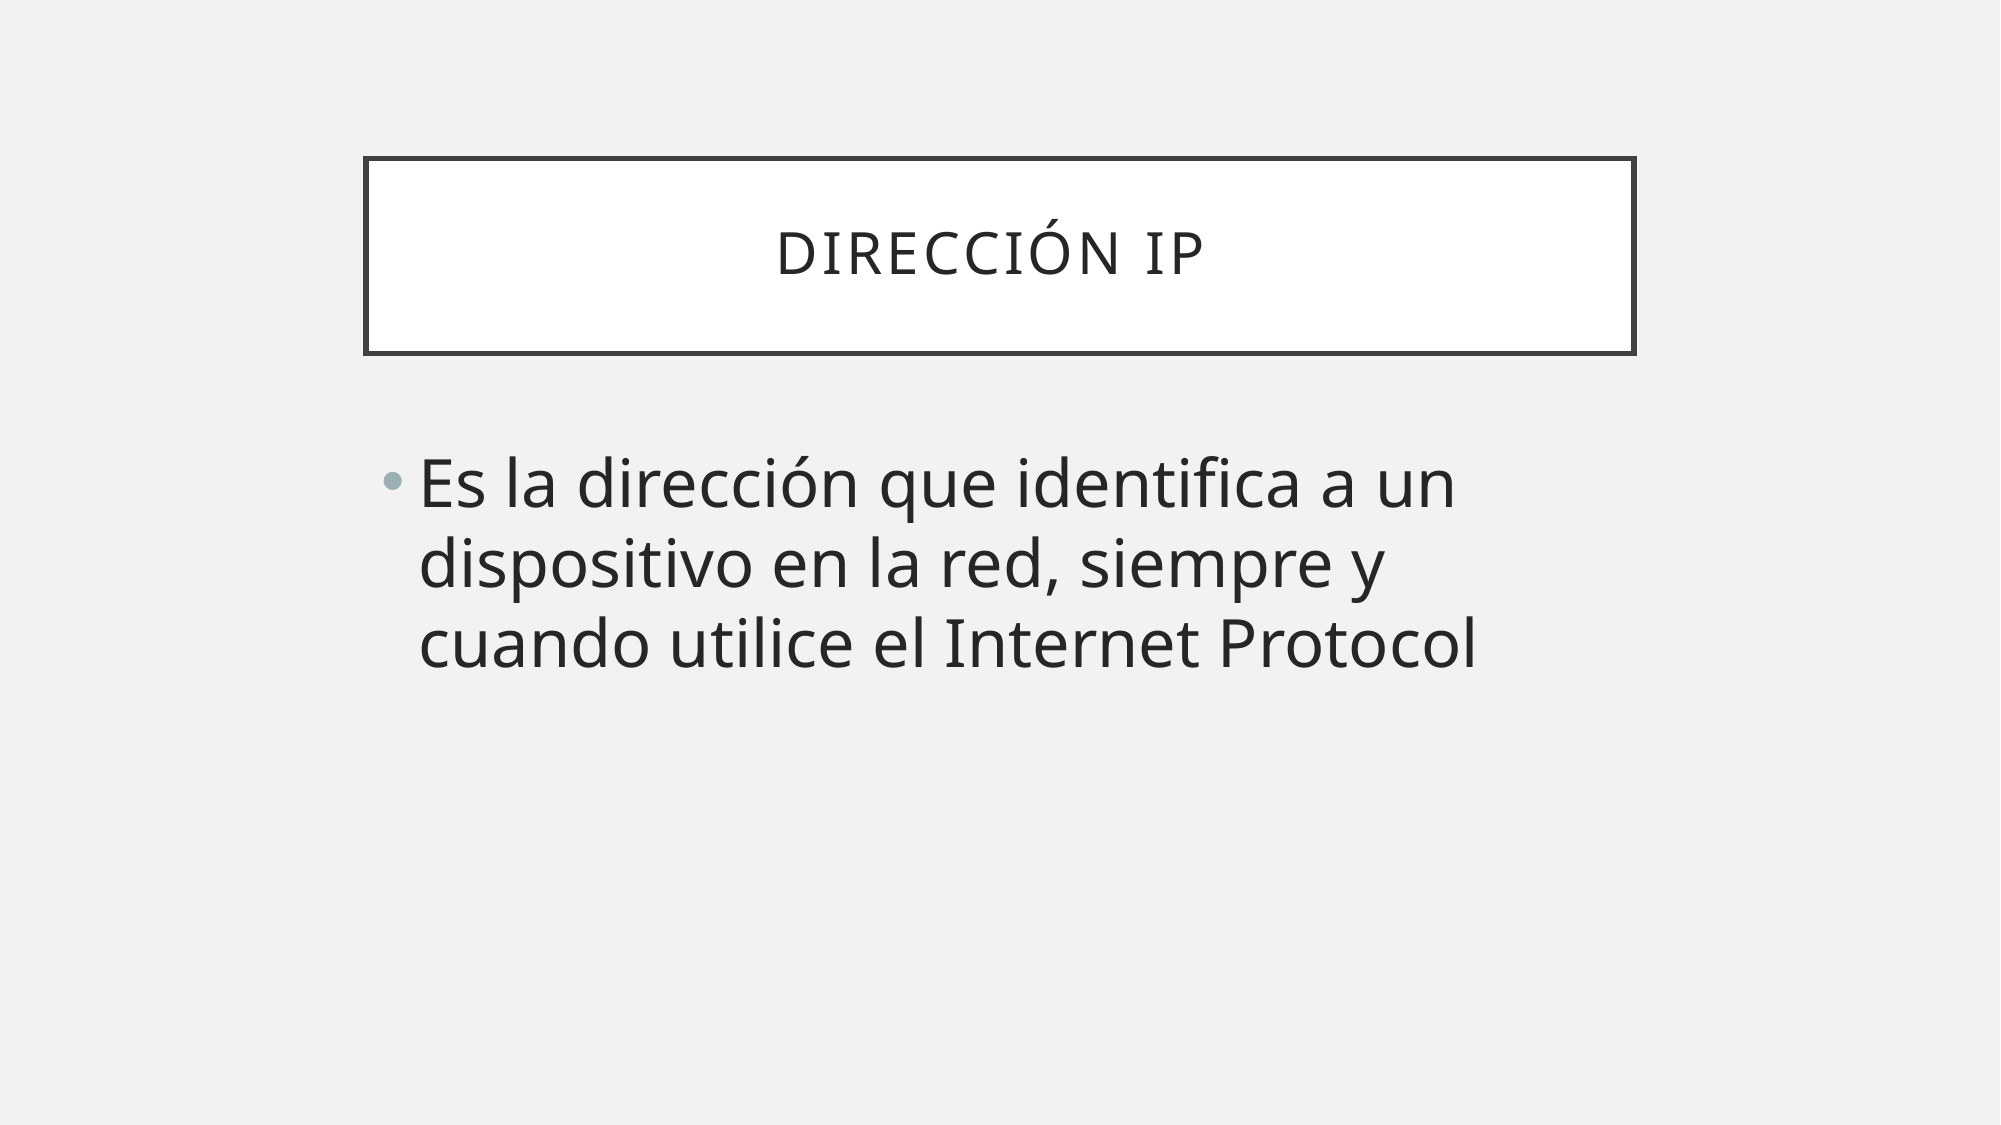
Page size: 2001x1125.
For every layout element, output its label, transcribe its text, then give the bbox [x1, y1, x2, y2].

list Es la dirección que identifica a un dispositivo en la red, siempre y cuando utilice el Internet Protocol [366, 432, 1634, 942]
title Dirección IP [363, 156, 1637, 356]
